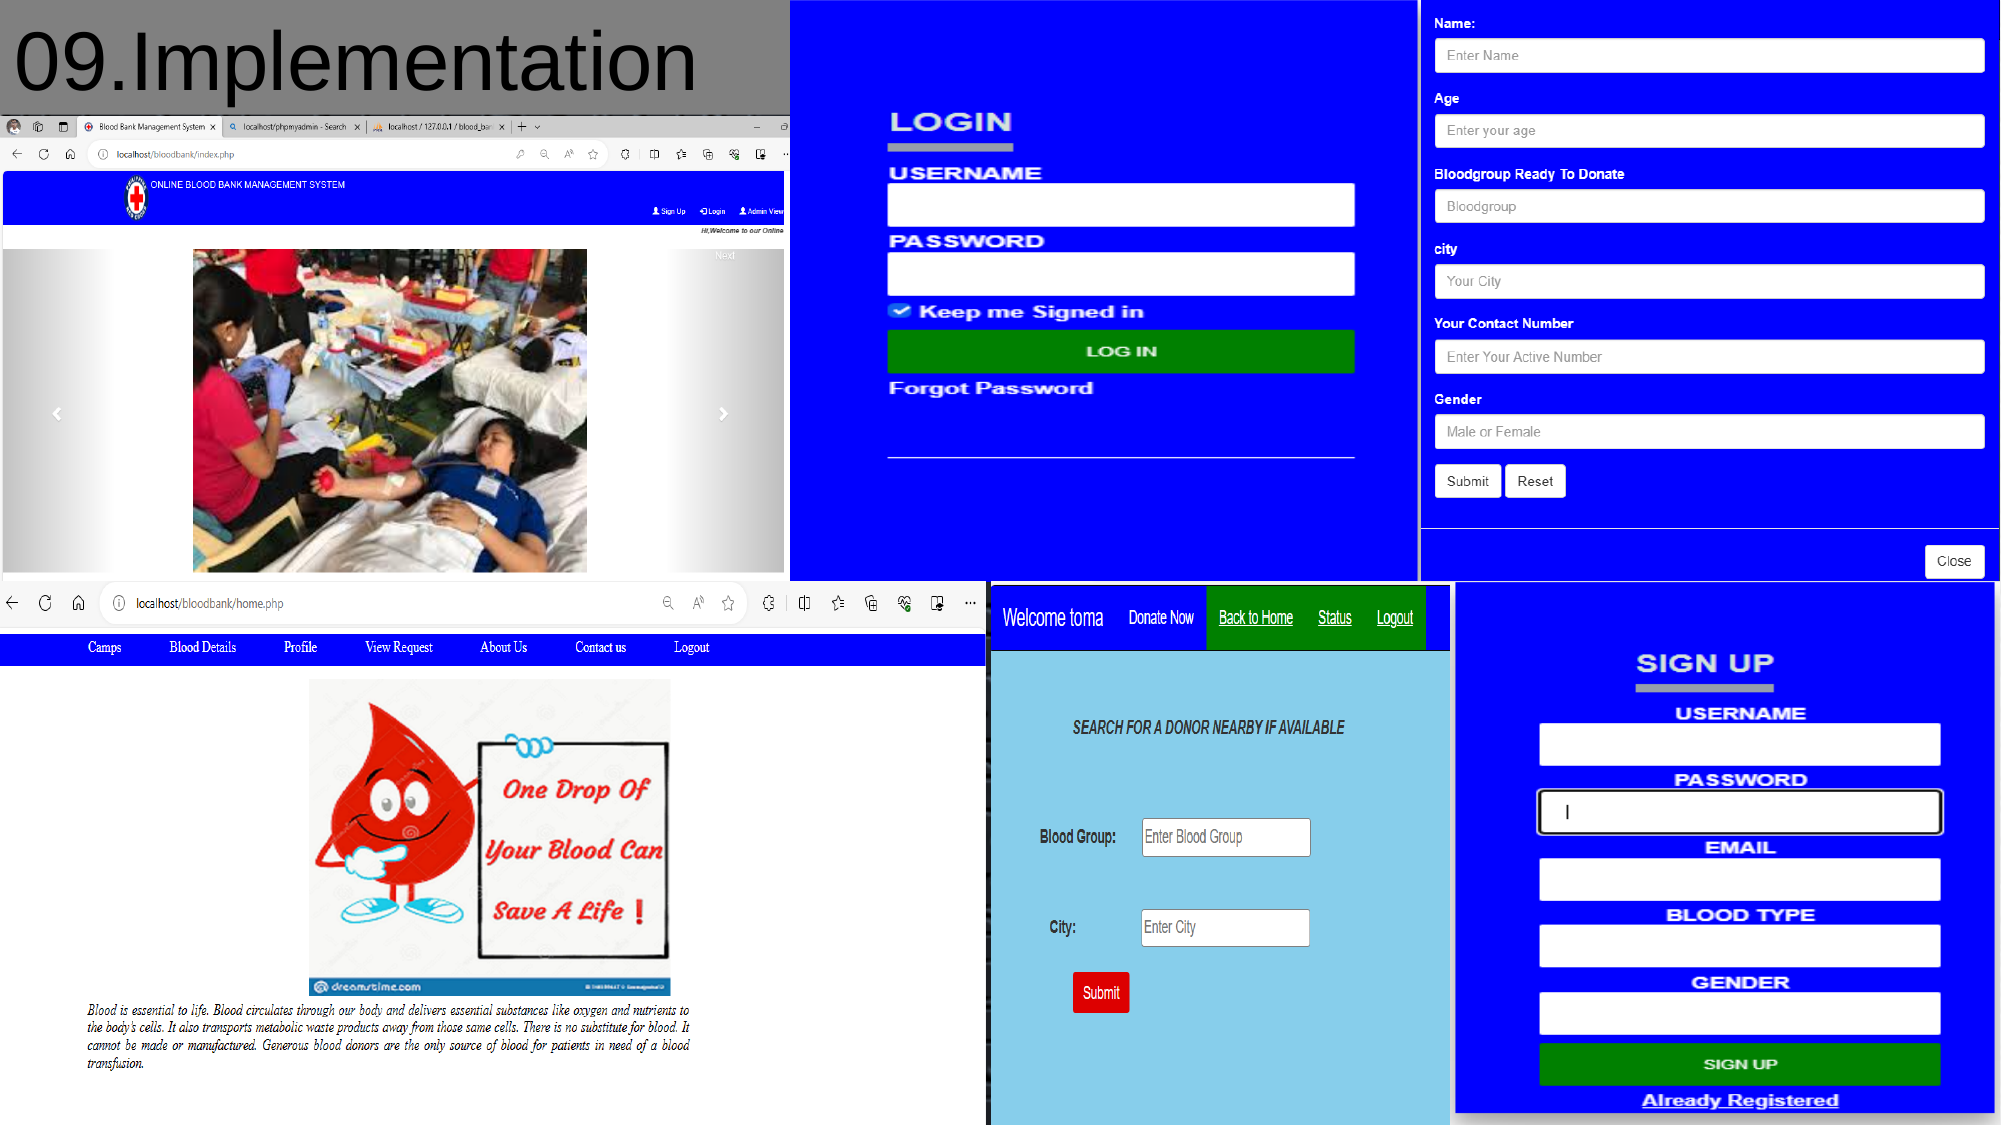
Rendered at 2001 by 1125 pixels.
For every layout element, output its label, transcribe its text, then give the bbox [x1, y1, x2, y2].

picture [0, 0, 2001, 1125]
text_box 09.Implementation [0, 0, 788, 114]
